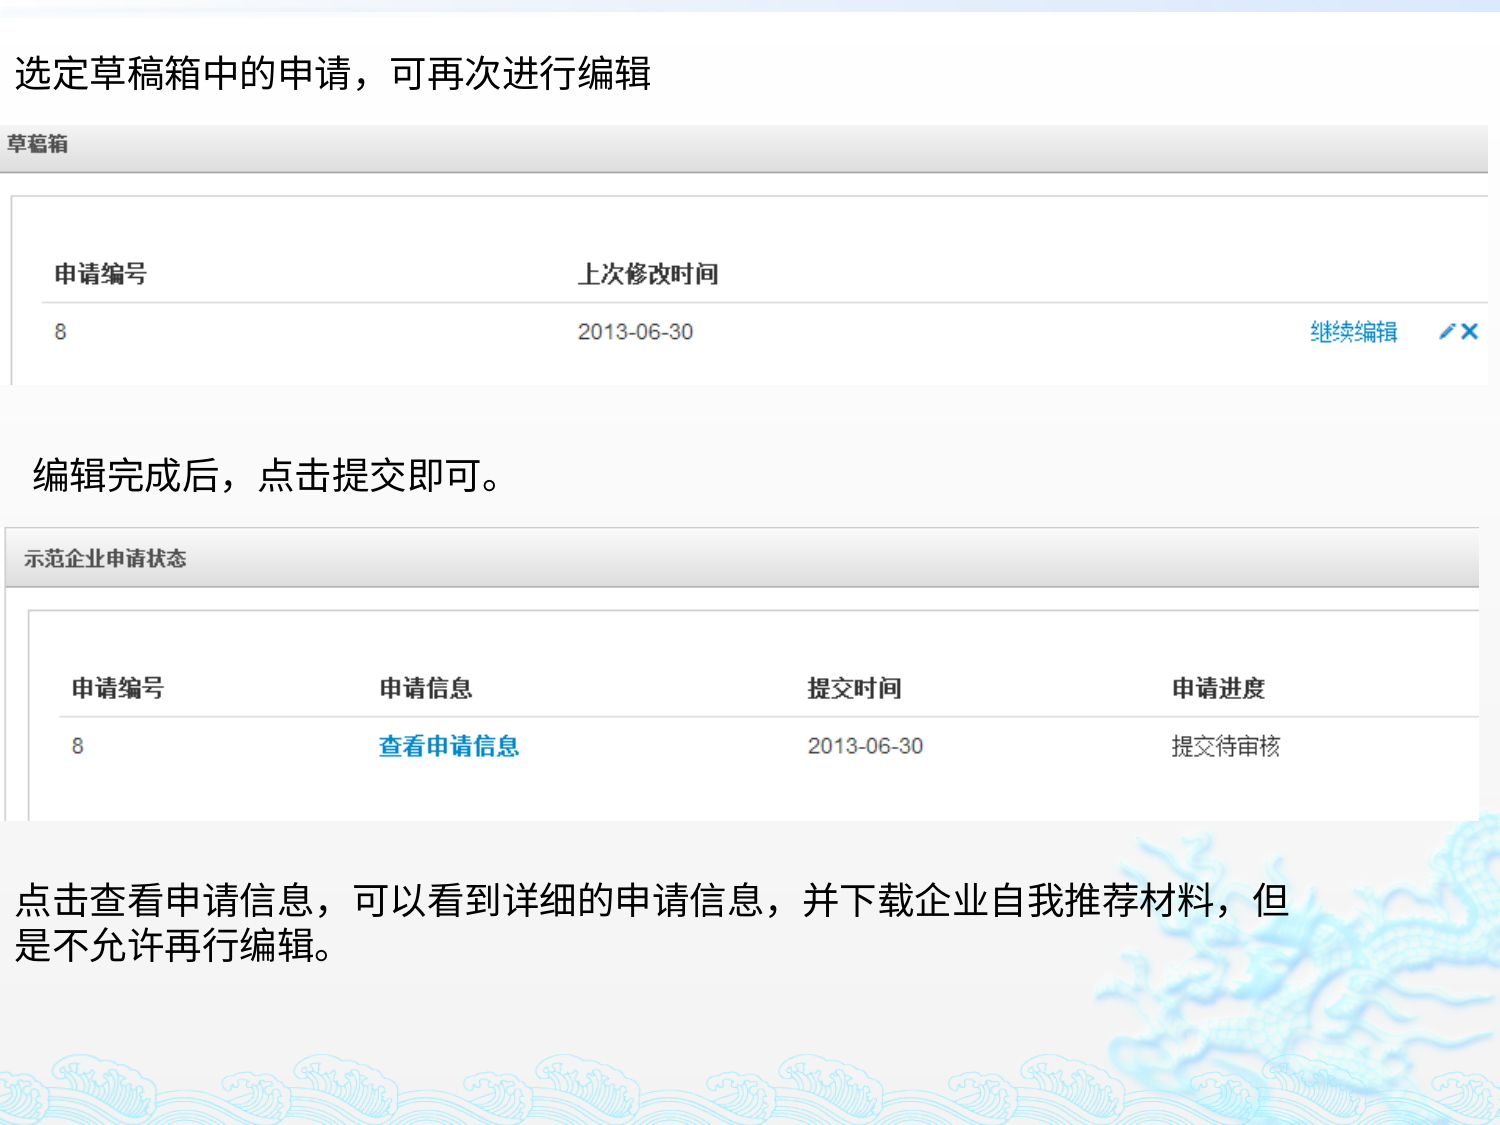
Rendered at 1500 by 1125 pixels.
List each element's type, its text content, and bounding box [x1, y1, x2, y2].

text_box 选定草稿箱中的申请，可再次进行编辑 [0, 42, 809, 103]
text_box 点击查看申请信息，可以看到详细的申请信息，并下载企业自我推荐材料，但是不允许再行编辑。 [0, 869, 1306, 975]
text_box 编辑完成后，点击提交即可。 [17, 444, 691, 505]
picture [0, 124, 1488, 386]
picture [0, 526, 1479, 822]
